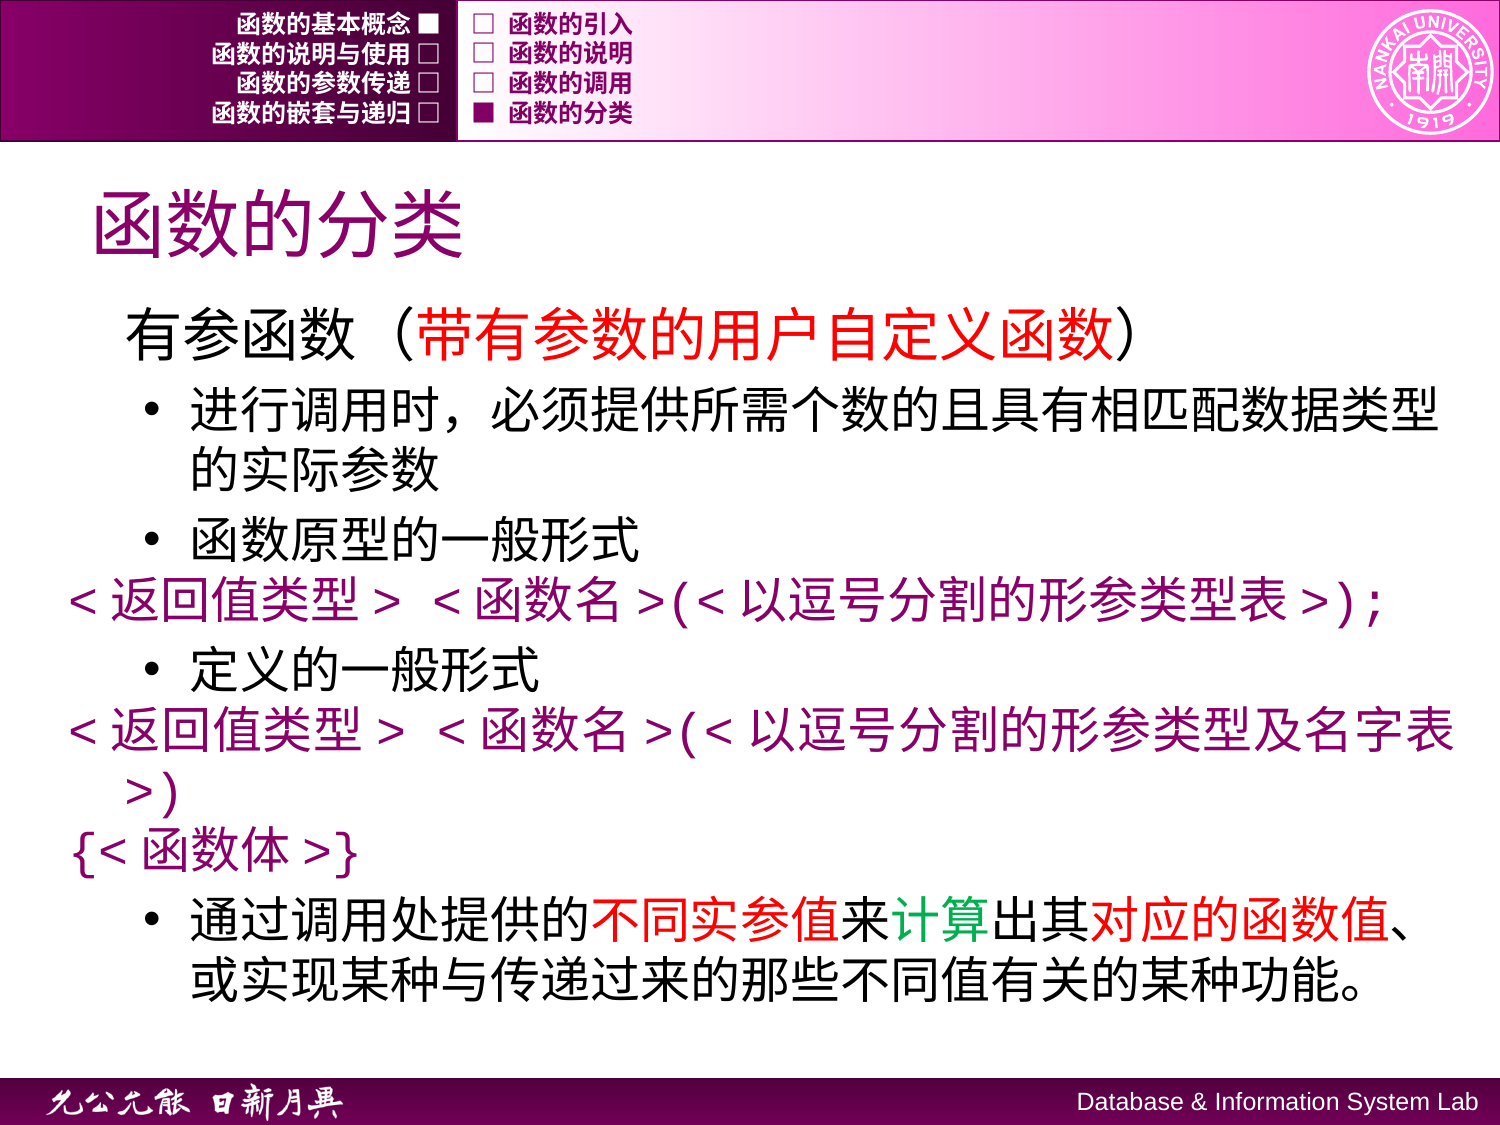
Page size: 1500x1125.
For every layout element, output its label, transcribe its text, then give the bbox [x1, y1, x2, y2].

list 有参函数（带有参数的用户自定义函数） 进行调用时，必须提供所需个数的且具有相匹配数据类型的实际参数 函数原型的一般形式 <返回值类型> <函数名>(<以逗号分割的形参类型表>); 定义的一般形式 <返回值类型> <函数名>(<以逗号分割的形参类型及名字表>) {<函数体>} 通过调用处提供的不同实参值来计算出其对应的函数值、或实现某种与传递过来的那些不同值有关的某种功能。 [52, 290, 1483, 1038]
text_box ■ 函数的分类 [455, 95, 1361, 129]
text_box □ 函数的说明 [455, 36, 1361, 66]
text_box □ 函数的调用 [455, 66, 1361, 95]
text_box 函数的嵌套与递归 □ [0, 95, 455, 129]
picture [35, 1081, 356, 1122]
text_box 函数的说明与使用 □ [0, 36, 455, 66]
text_box □ 函数的引入 [455, 7, 1361, 36]
text_box 函数的基本概念 ■ [0, 7, 455, 36]
title 函数的分类 [74, 163, 1426, 282]
text_box 函数的参数传递 □ [0, 66, 455, 95]
